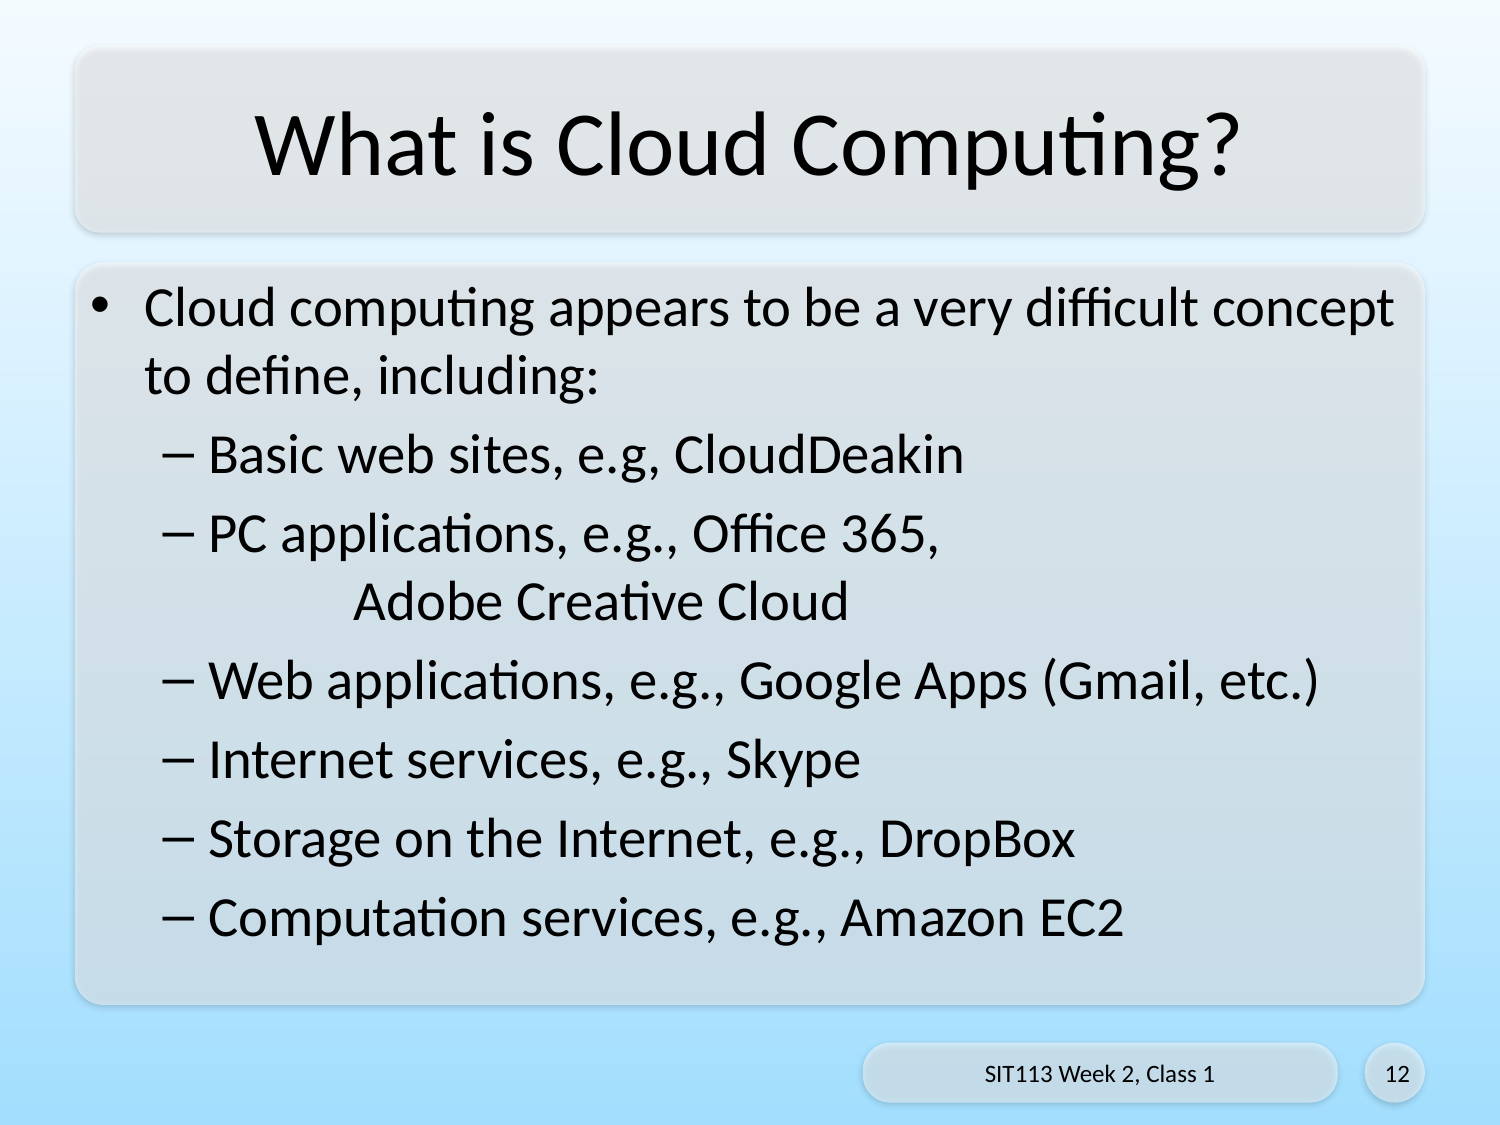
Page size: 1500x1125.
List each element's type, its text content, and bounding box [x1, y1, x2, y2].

slide_number 12 [1364, 1042, 1425, 1103]
list Cloud computing appears to be a very difficult concept to define, including: Basic web sites, e.g, CloudDeakin PC applications, e.g., Office 365, Adobe Creative Cloud Web applications, e.g., Google Apps (Gmail, etc.) Internet services, e.g., Skype Storage on the Internet, e.g., DropBox Computation services, e.g., Amazon EC2 [75, 262, 1425, 1005]
footer SIT113 Week 2, Class 1 [862, 1042, 1338, 1103]
title What is Cloud Computing? [75, 45, 1425, 233]
